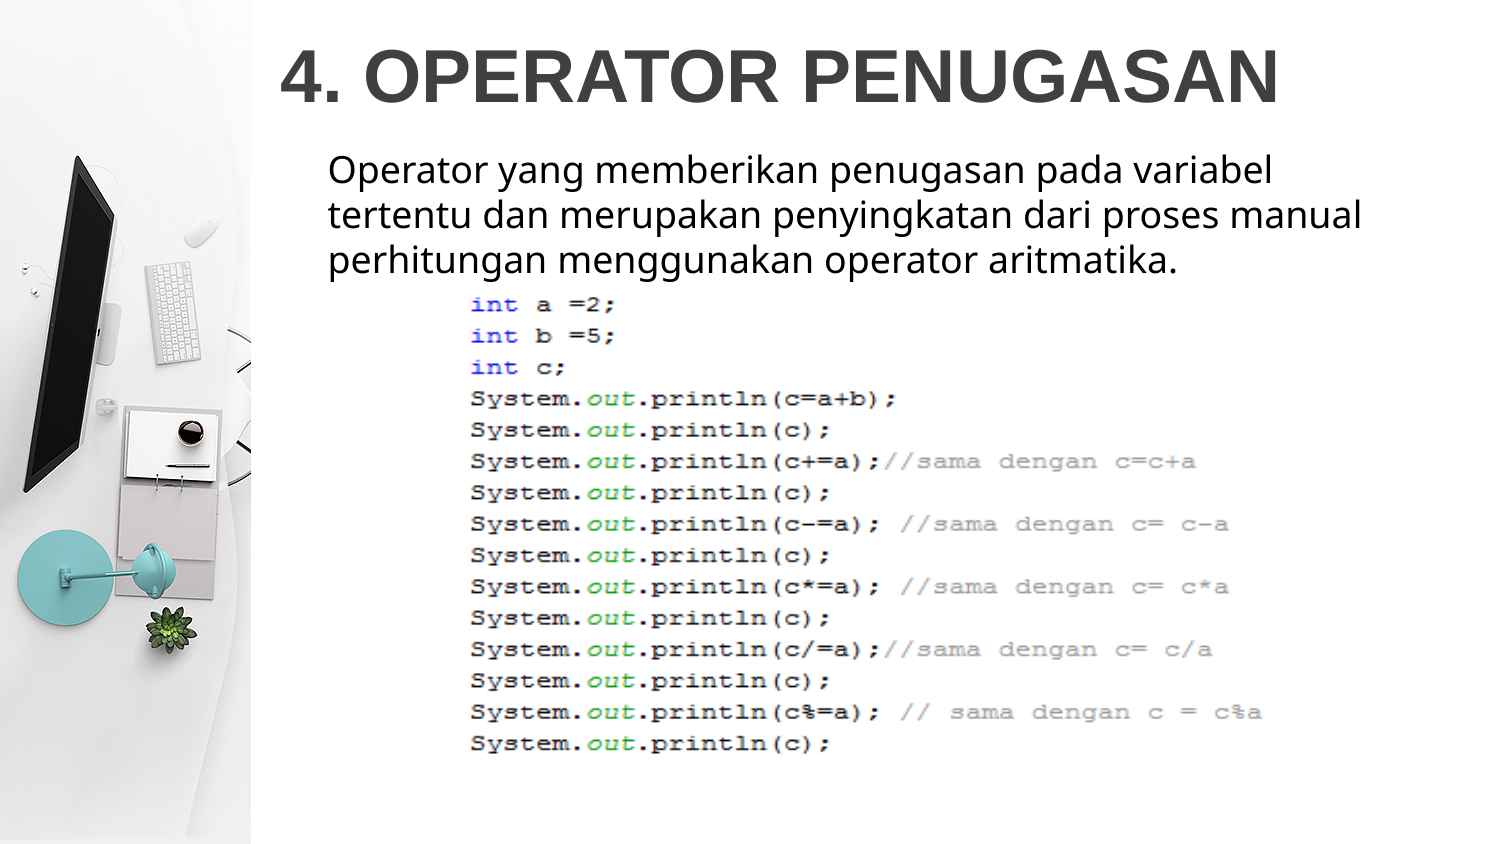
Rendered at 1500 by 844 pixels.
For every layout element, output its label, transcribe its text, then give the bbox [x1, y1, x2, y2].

picture [0, 0, 1500, 844]
title 4. OPERATOR PENUGASAN [265, 0, 1500, 146]
text_box Operator yang memberikan penugasan pada variabel tertentu dan merupakan penyingkatan dari proses manual perhitungan menggunakan operator aritmatika. [312, 138, 1435, 289]
